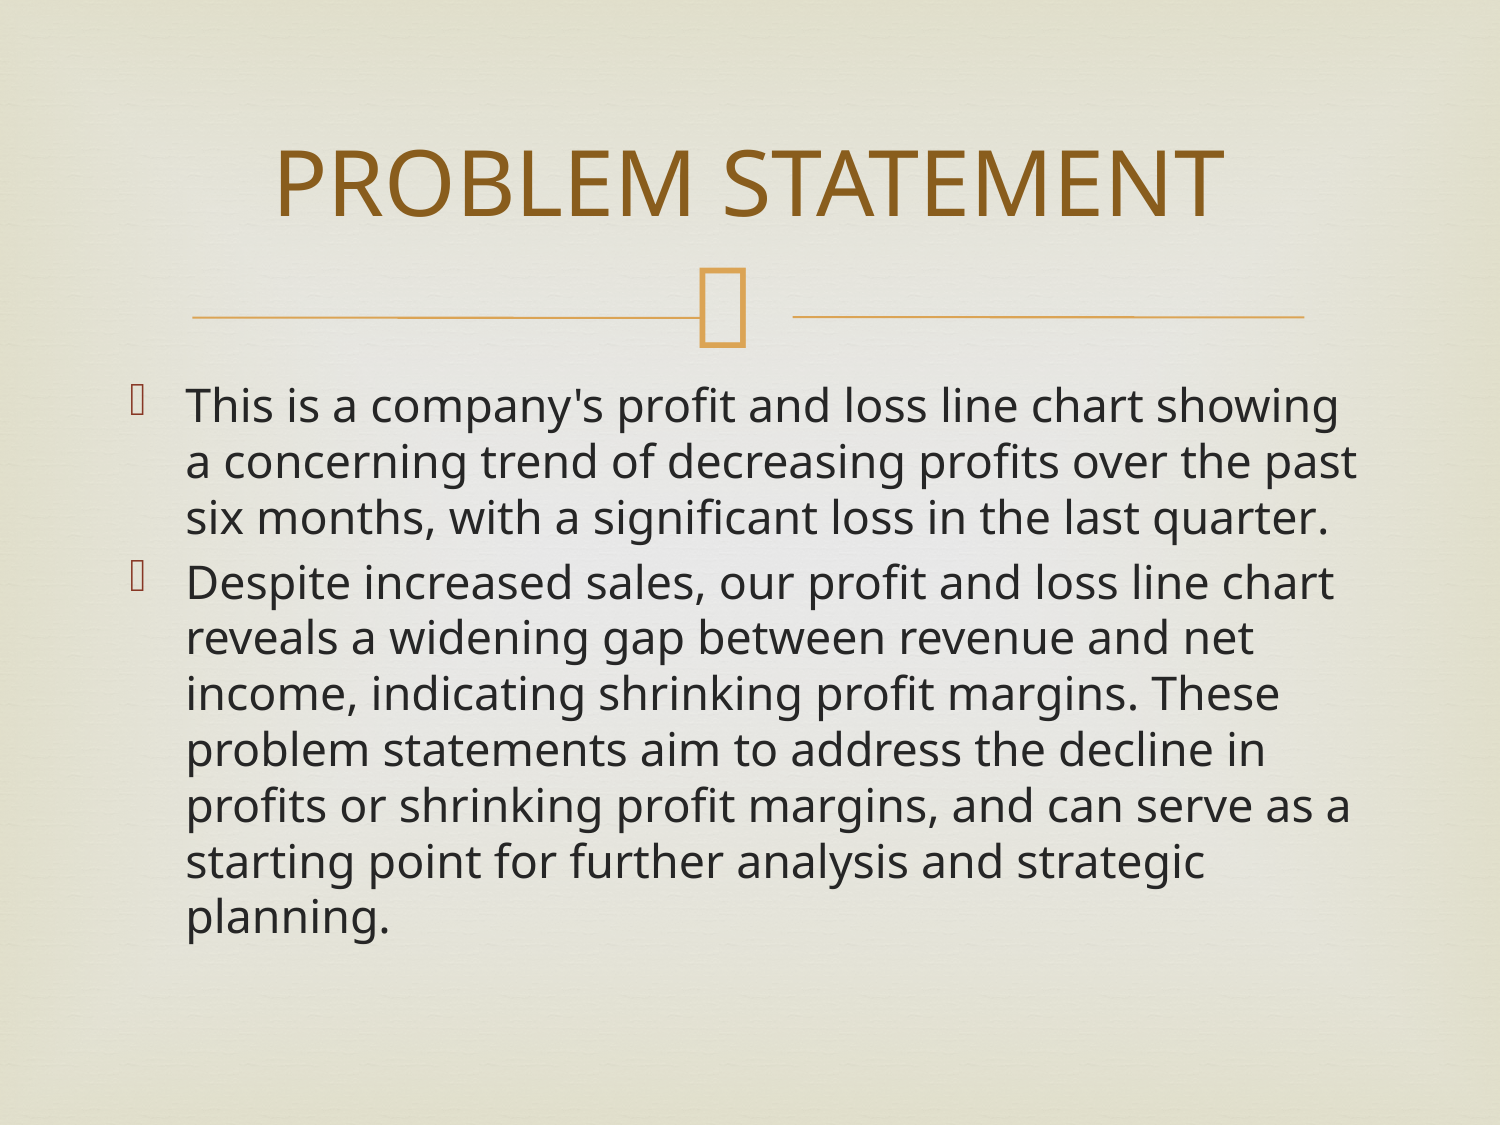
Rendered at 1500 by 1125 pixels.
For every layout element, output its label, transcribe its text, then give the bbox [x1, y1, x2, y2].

title PROBLEM STATEMENT [112, 93, 1386, 267]
list This is a company's profit and loss line chart showing a concerning trend of decreasing profits over the past six months, with a significant loss in the last quarter. Despite increased sales, our profit and loss line chart reveals a widening gap between revenue and net income, indicating shrinking profit margins. These problem statements aim to address the decline in profits or shrinking profit margins, and can serve as a starting point for further analysis and strategic planning. [114, 368, 1386, 1005]
